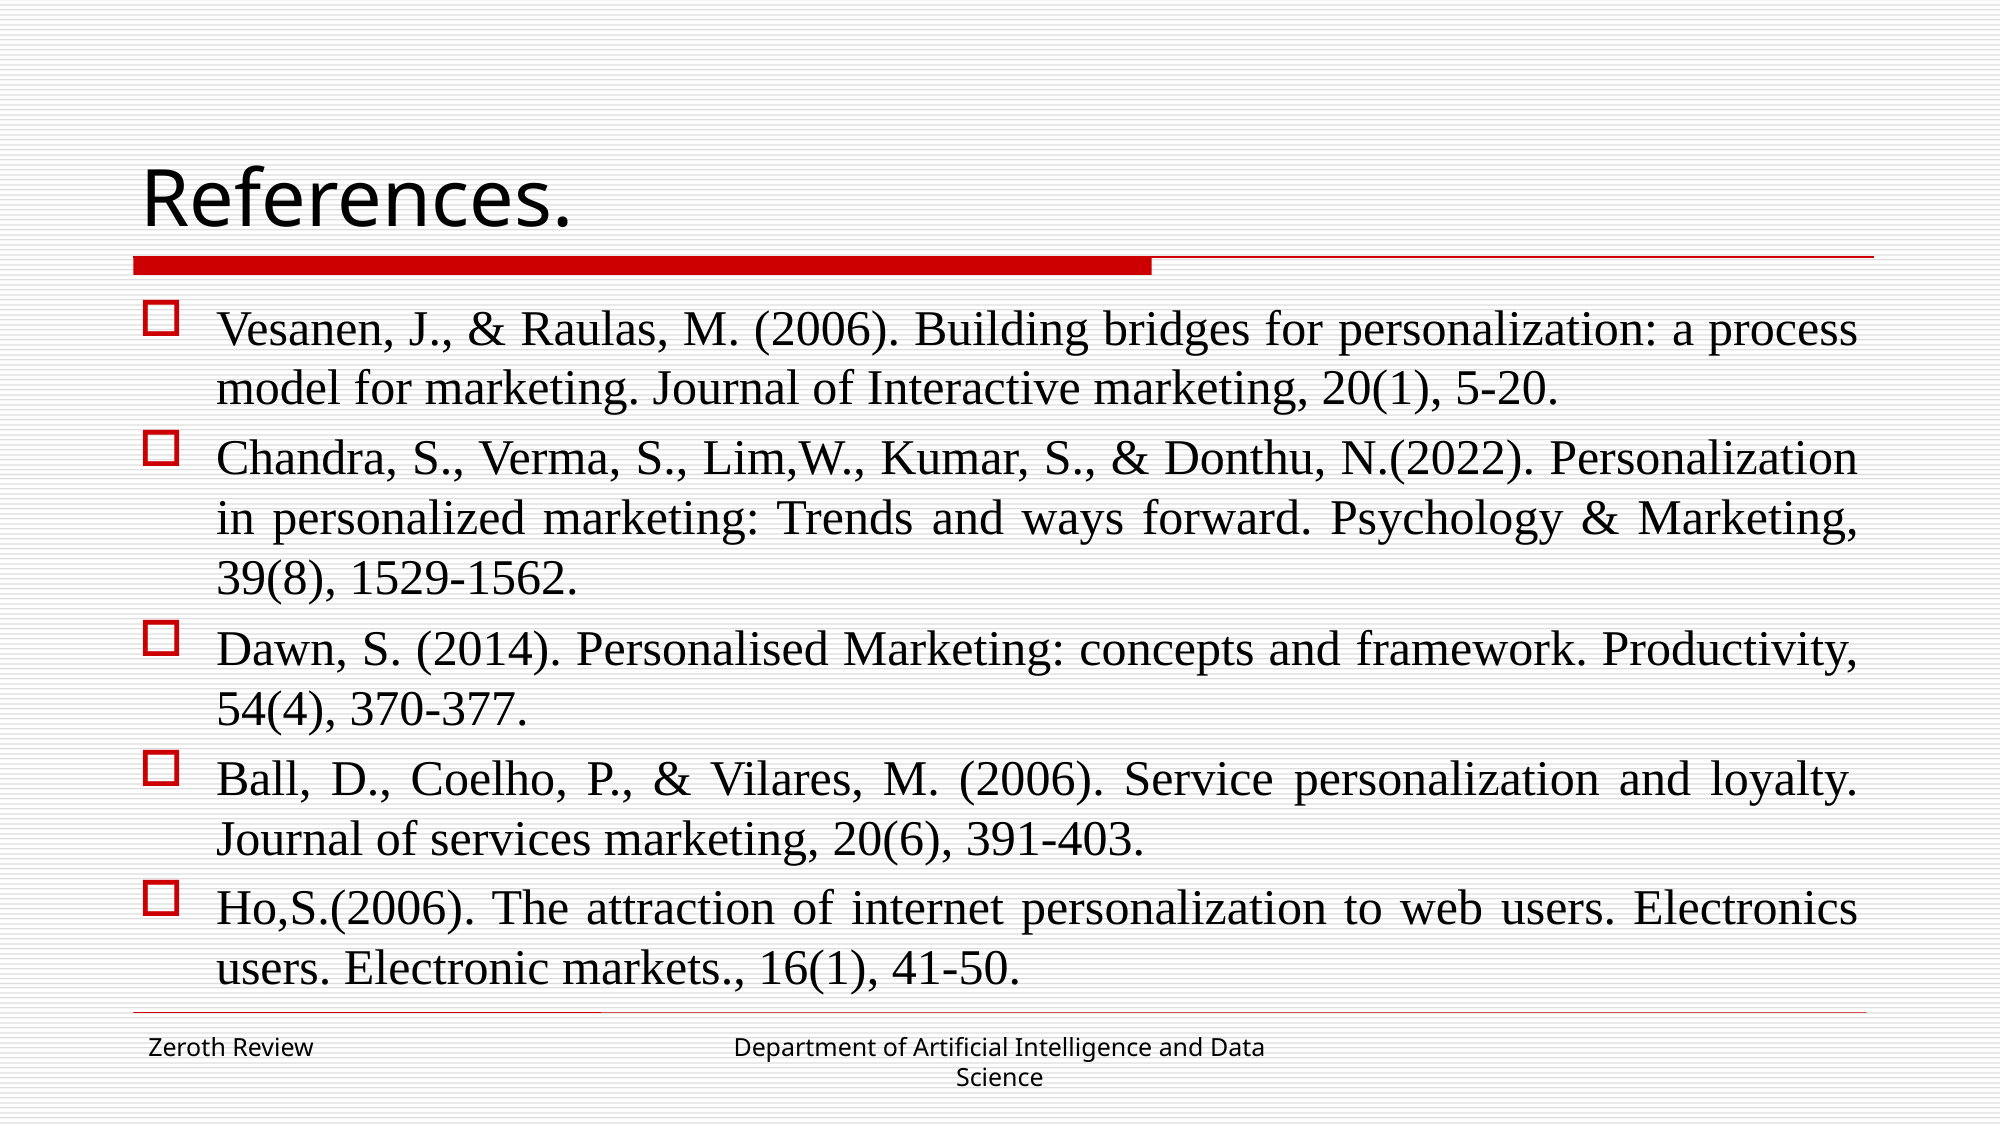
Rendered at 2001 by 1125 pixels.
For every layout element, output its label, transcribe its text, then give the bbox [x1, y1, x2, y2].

title References. [125, 50, 1876, 250]
slide_number [1433, 1024, 1867, 1103]
list Vesanen, J., & Raulas, M. (2006). Building bridges for personalization: a process model for marketing. Journal of Interactive marketing, 20(1), 5-20. Chandra, S., Verma, S., Lim,W., Kumar, S., & Donthu, N.(2022). Personalization in personalized marketing: Trends and ways forward. Psychology & Marketing, 39(8), 1529-1562. Dawn, S. (2014). Personalised Marketing: concepts and framework. Productivity, 54(4), 370-377. Ball, D., Coelho, P., & Vilares, M. (2006). Service personalization and loyalty. Journal of services marketing, 20(6), 391-403. Ho,S.(2006). The attraction of internet personalization to web users. Electronics users. Electronic markets., 16(1), 41-50. [123, 287, 1874, 988]
footer Department of Artificial Intelligence and Data Science [683, 1024, 1317, 1103]
picture [0, 0, 2001, 1125]
slide_number Zeroth Review [133, 1024, 567, 1103]
